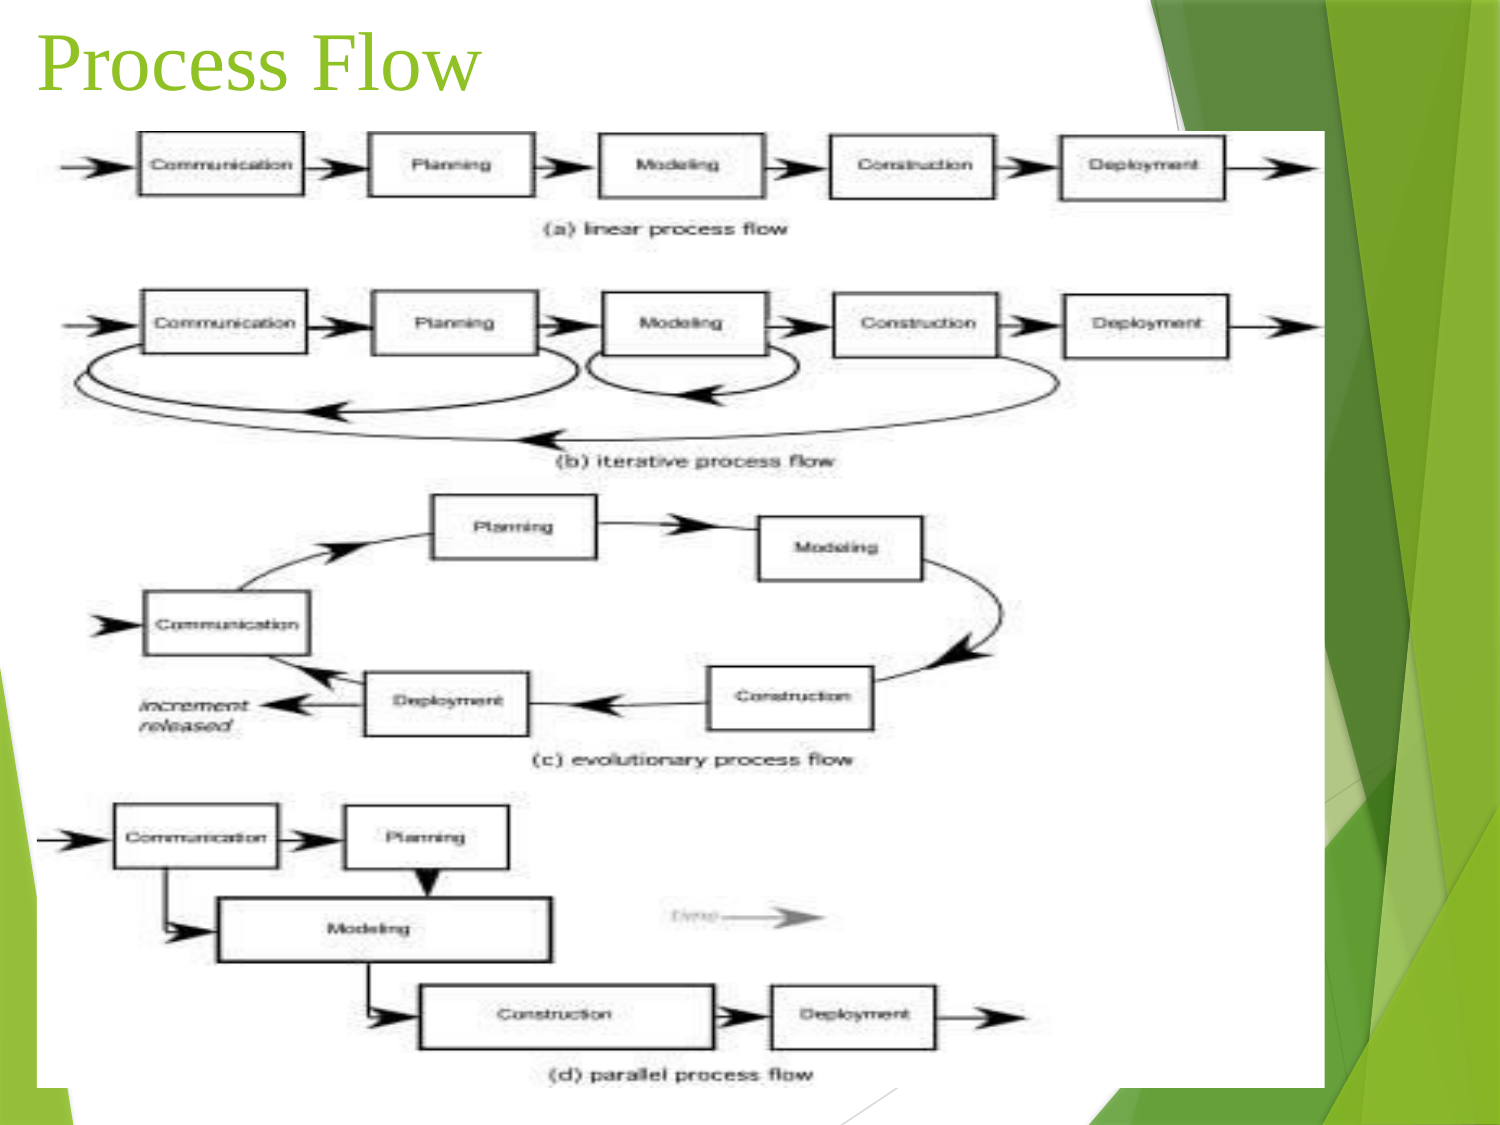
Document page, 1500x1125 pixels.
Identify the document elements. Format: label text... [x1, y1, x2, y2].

text_box [36, 131, 1325, 1088]
title Process Flow [0, 0, 1042, 195]
